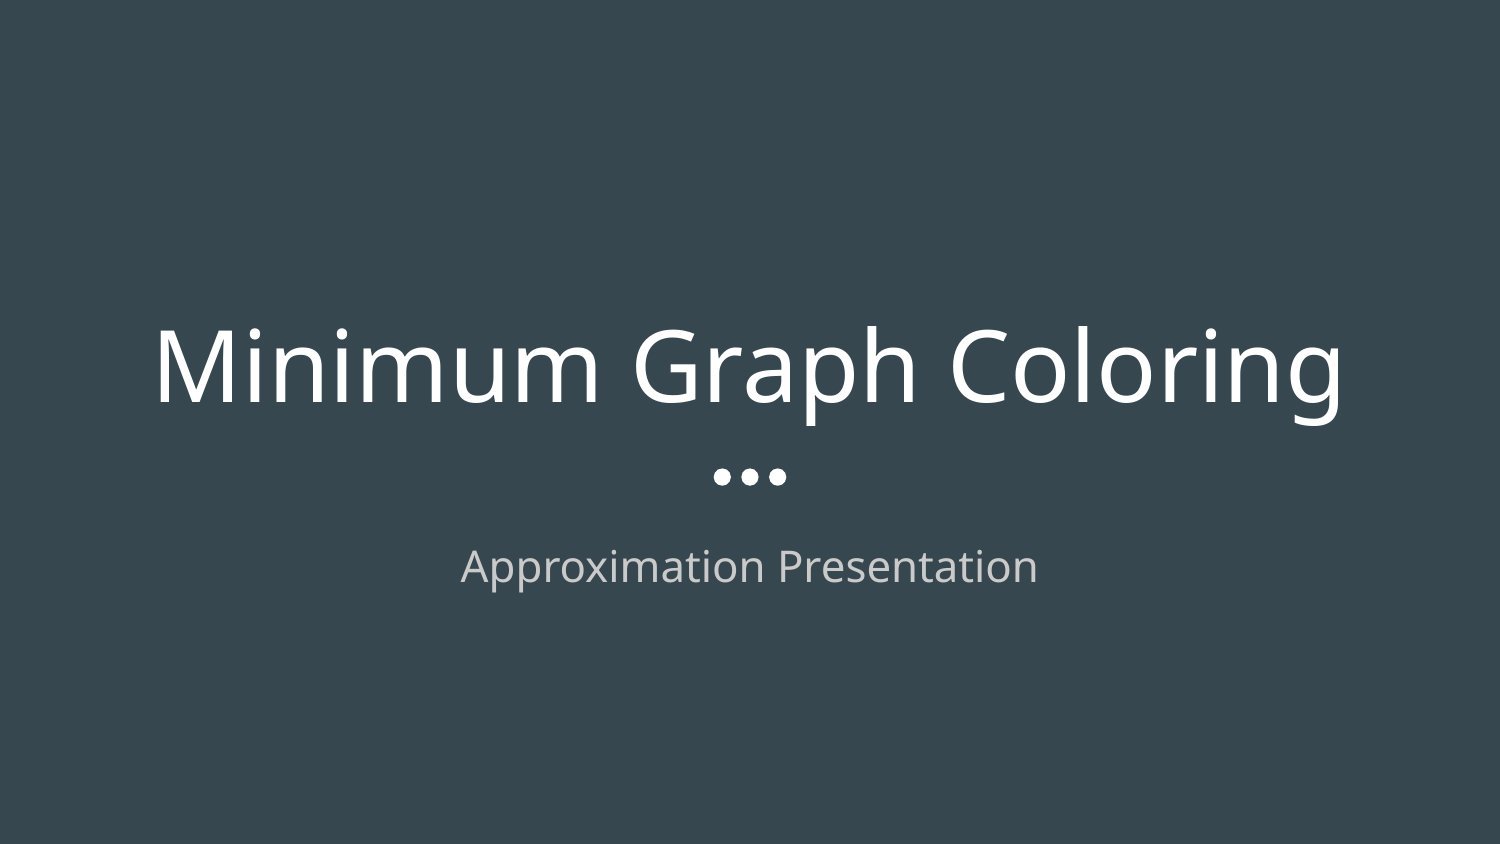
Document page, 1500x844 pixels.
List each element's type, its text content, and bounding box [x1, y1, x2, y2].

subtitle Approximation Presentation [110, 520, 1390, 651]
title Minimum Graph Coloring [110, 162, 1390, 447]
